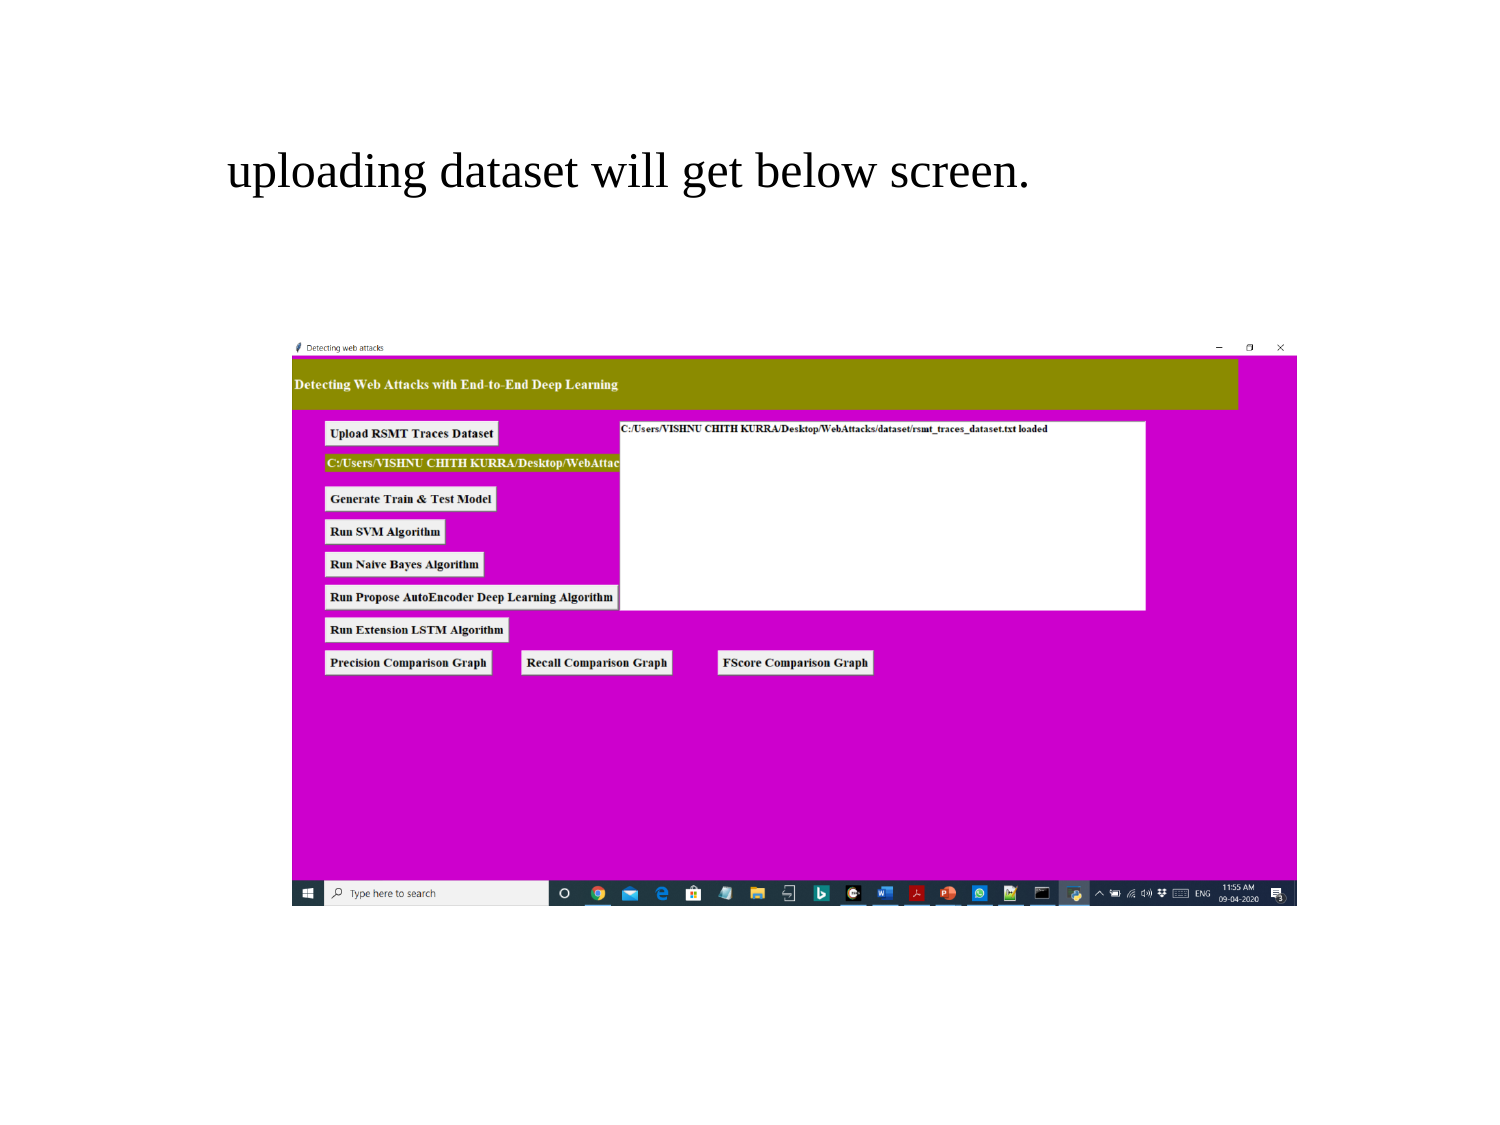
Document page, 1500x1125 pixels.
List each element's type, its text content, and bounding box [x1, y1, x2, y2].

picture [292, 340, 1297, 906]
text_box uploading dataset will get below screen. [212, 99, 1070, 205]
